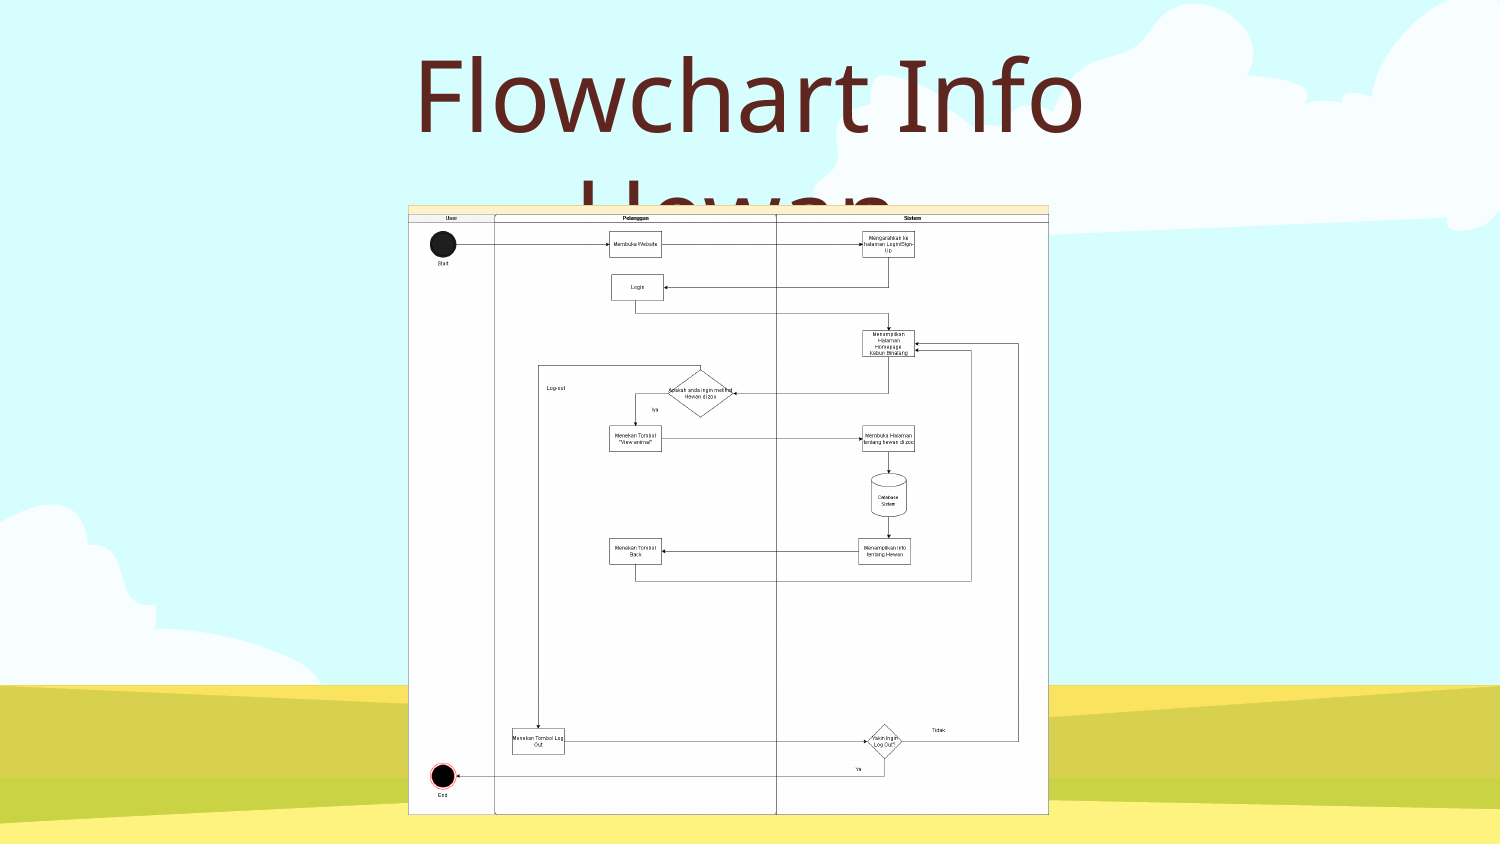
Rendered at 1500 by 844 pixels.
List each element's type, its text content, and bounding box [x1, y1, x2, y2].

title Flowchart Info Hewan [236, 106, 1264, 200]
picture [408, 204, 1049, 815]
